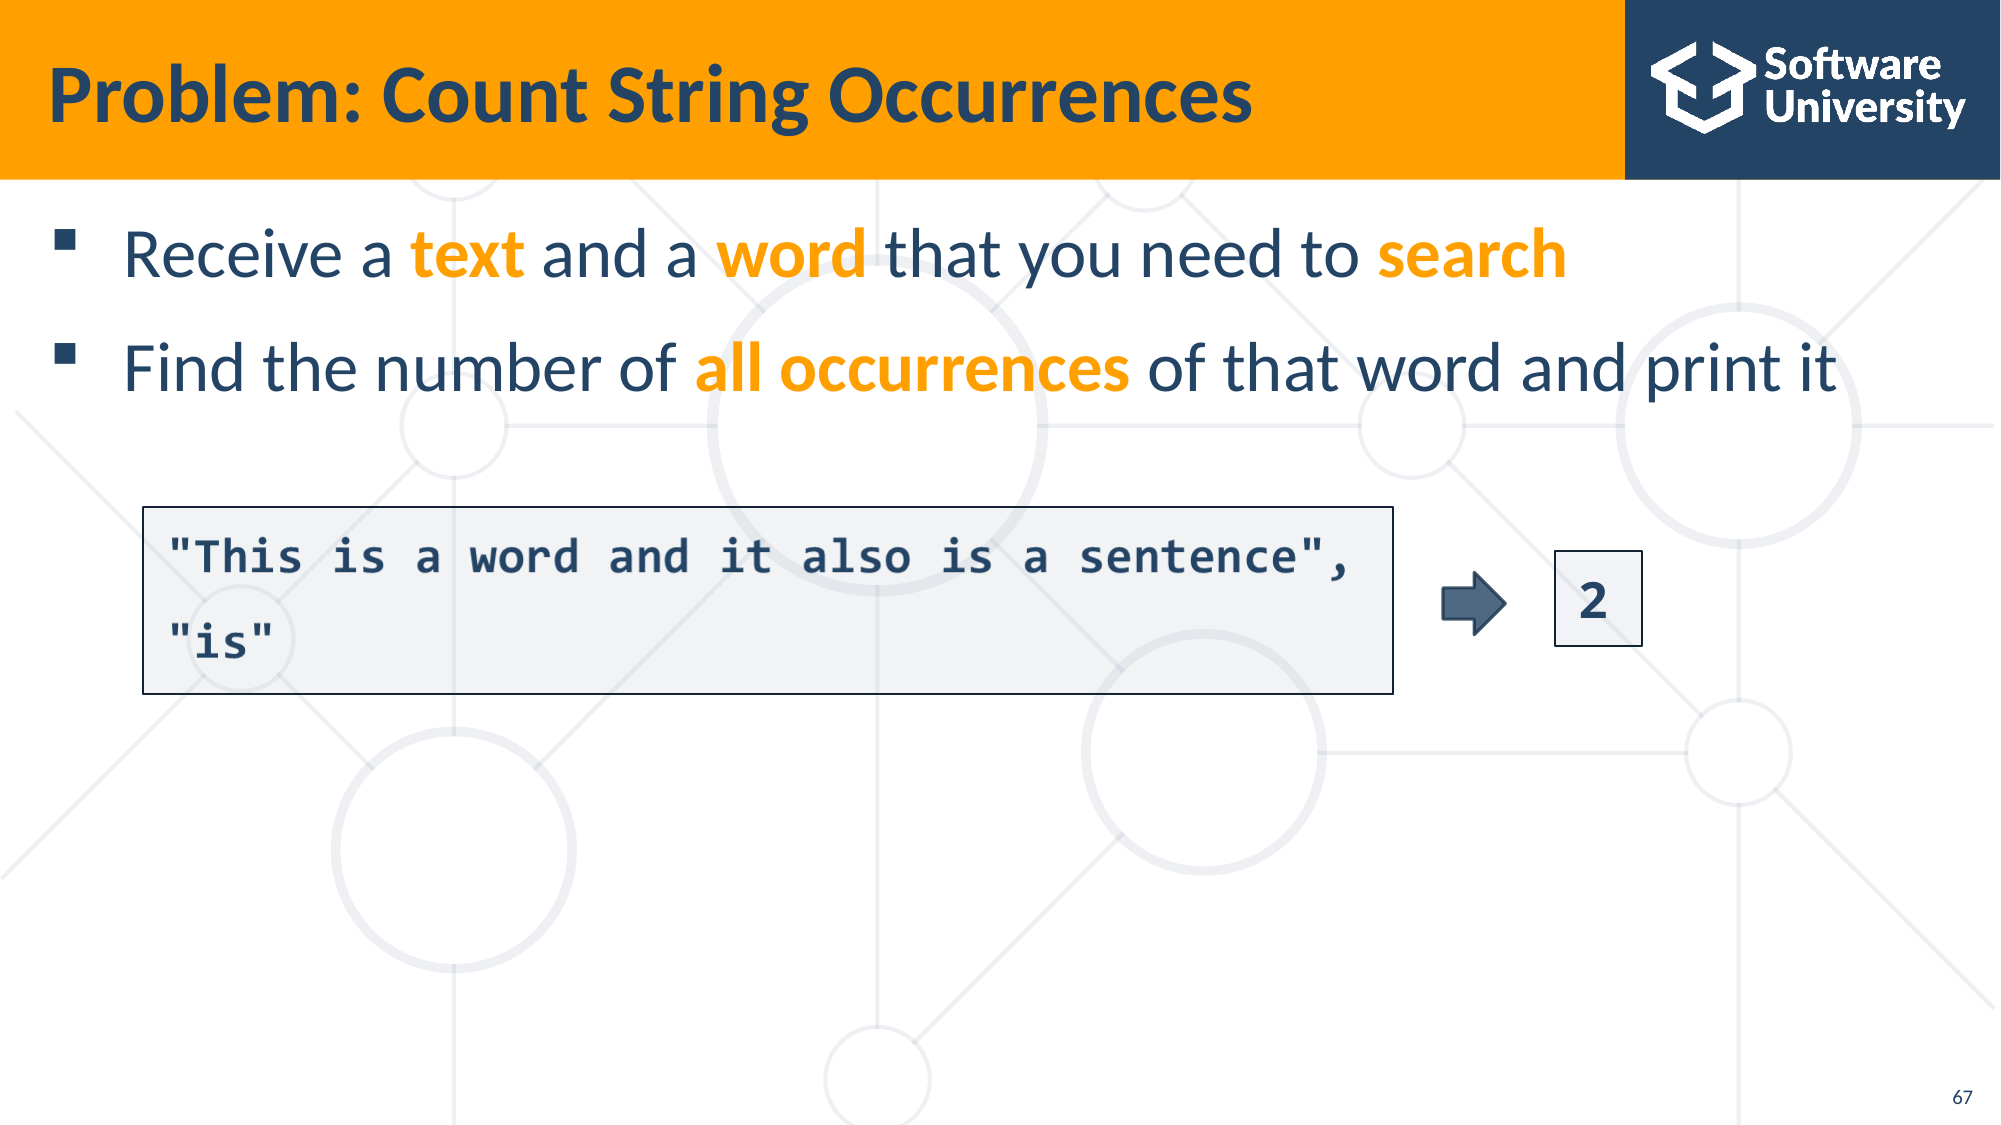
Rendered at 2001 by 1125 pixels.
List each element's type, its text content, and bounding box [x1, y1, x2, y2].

list Receive a text and a word that you need to search Find the number of all occurrences of that word and print it [31, 196, 1970, 1104]
text_box 2 [1554, 550, 1643, 646]
slide_number 67 [1927, 1067, 1989, 1117]
picture [136, 506, 1394, 701]
title Problem: Count String Occurrences [31, 16, 1625, 162]
picture [1651, 41, 1966, 134]
text_box [1440, 570, 1508, 637]
